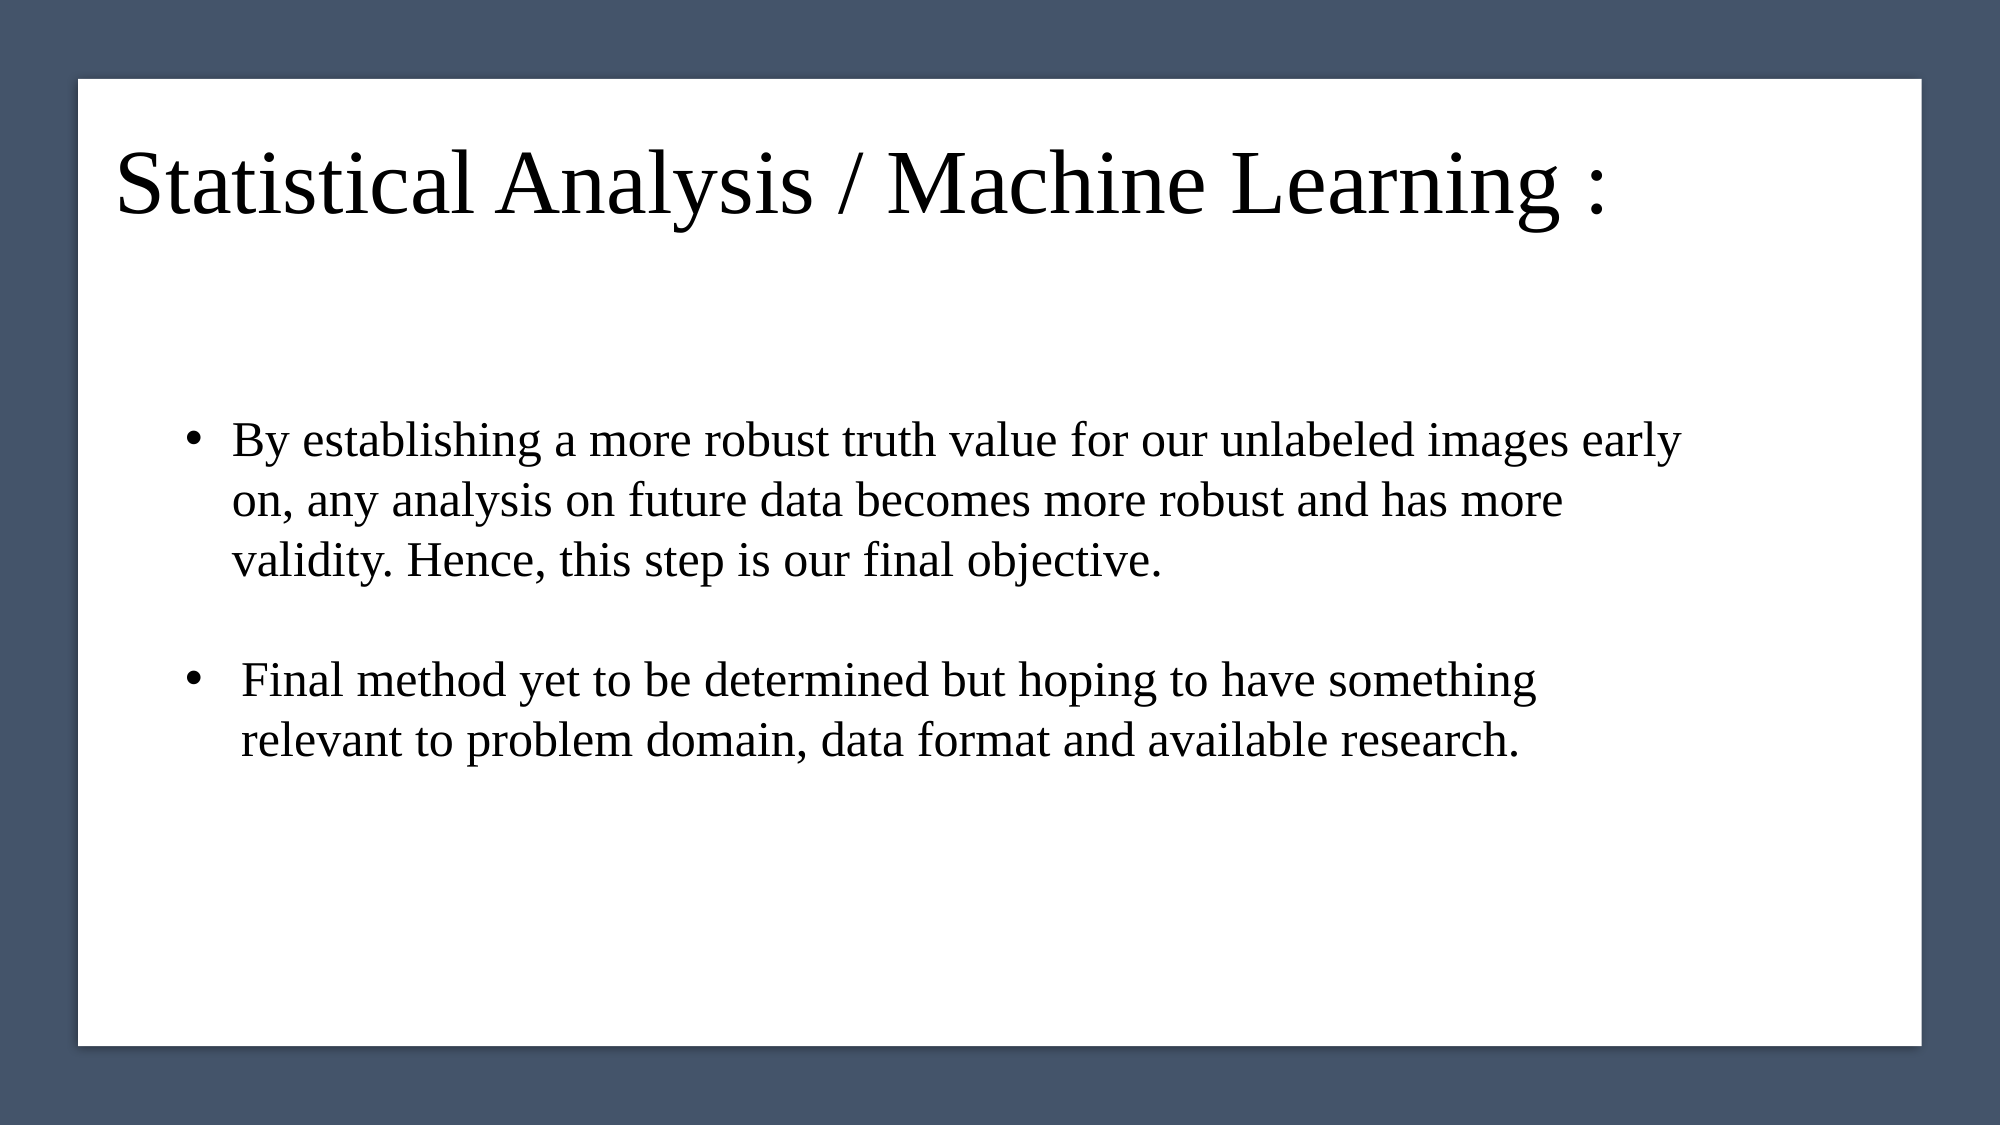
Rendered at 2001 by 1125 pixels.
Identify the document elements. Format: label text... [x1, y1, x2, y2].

text_box By establishing a more robust truth value for our unlabeled images early on, any analysis on future data becomes more robust and has more validity. Hence, this step is our final objective. Final method yet to be determined but hoping to have something relevant to problem domain, data format and available research. [170, 339, 1718, 775]
text_box Statistical Analysis / Machine Learning : [99, 99, 1896, 414]
text_box [77, 78, 1923, 1047]
text_box [0, 0, 2000, 1125]
